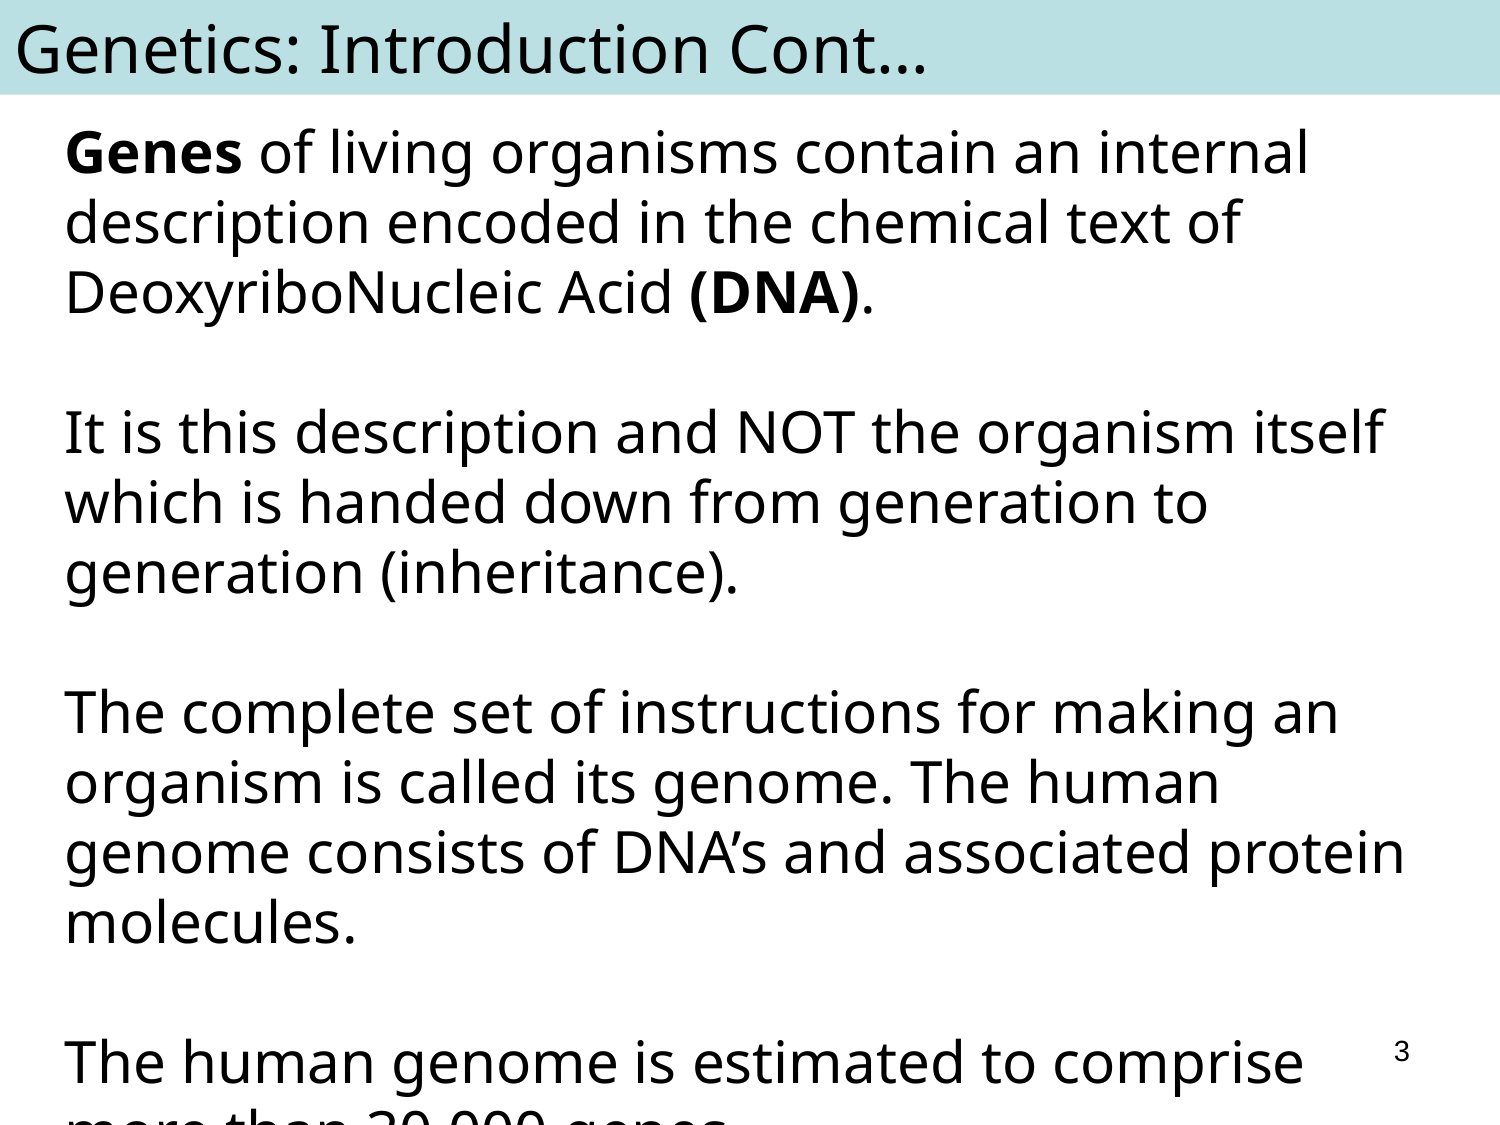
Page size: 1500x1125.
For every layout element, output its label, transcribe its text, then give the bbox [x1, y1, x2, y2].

text_box Genes of living organisms contain an internal description encoded in the chemical text of DeoxyriboNucleic Acid (DNA). It is this description and NOT the organism itself which is handed down from generation to generation (inheritance). The complete set of instructions for making an organism is called its genome. The human genome consists of DNA’s and associated protein molecules. The human genome is estimated to comprise more than 30,000 genes. [50, 108, 1441, 1125]
text_box Genetics: Introduction Cont… [0, 0, 1500, 95]
